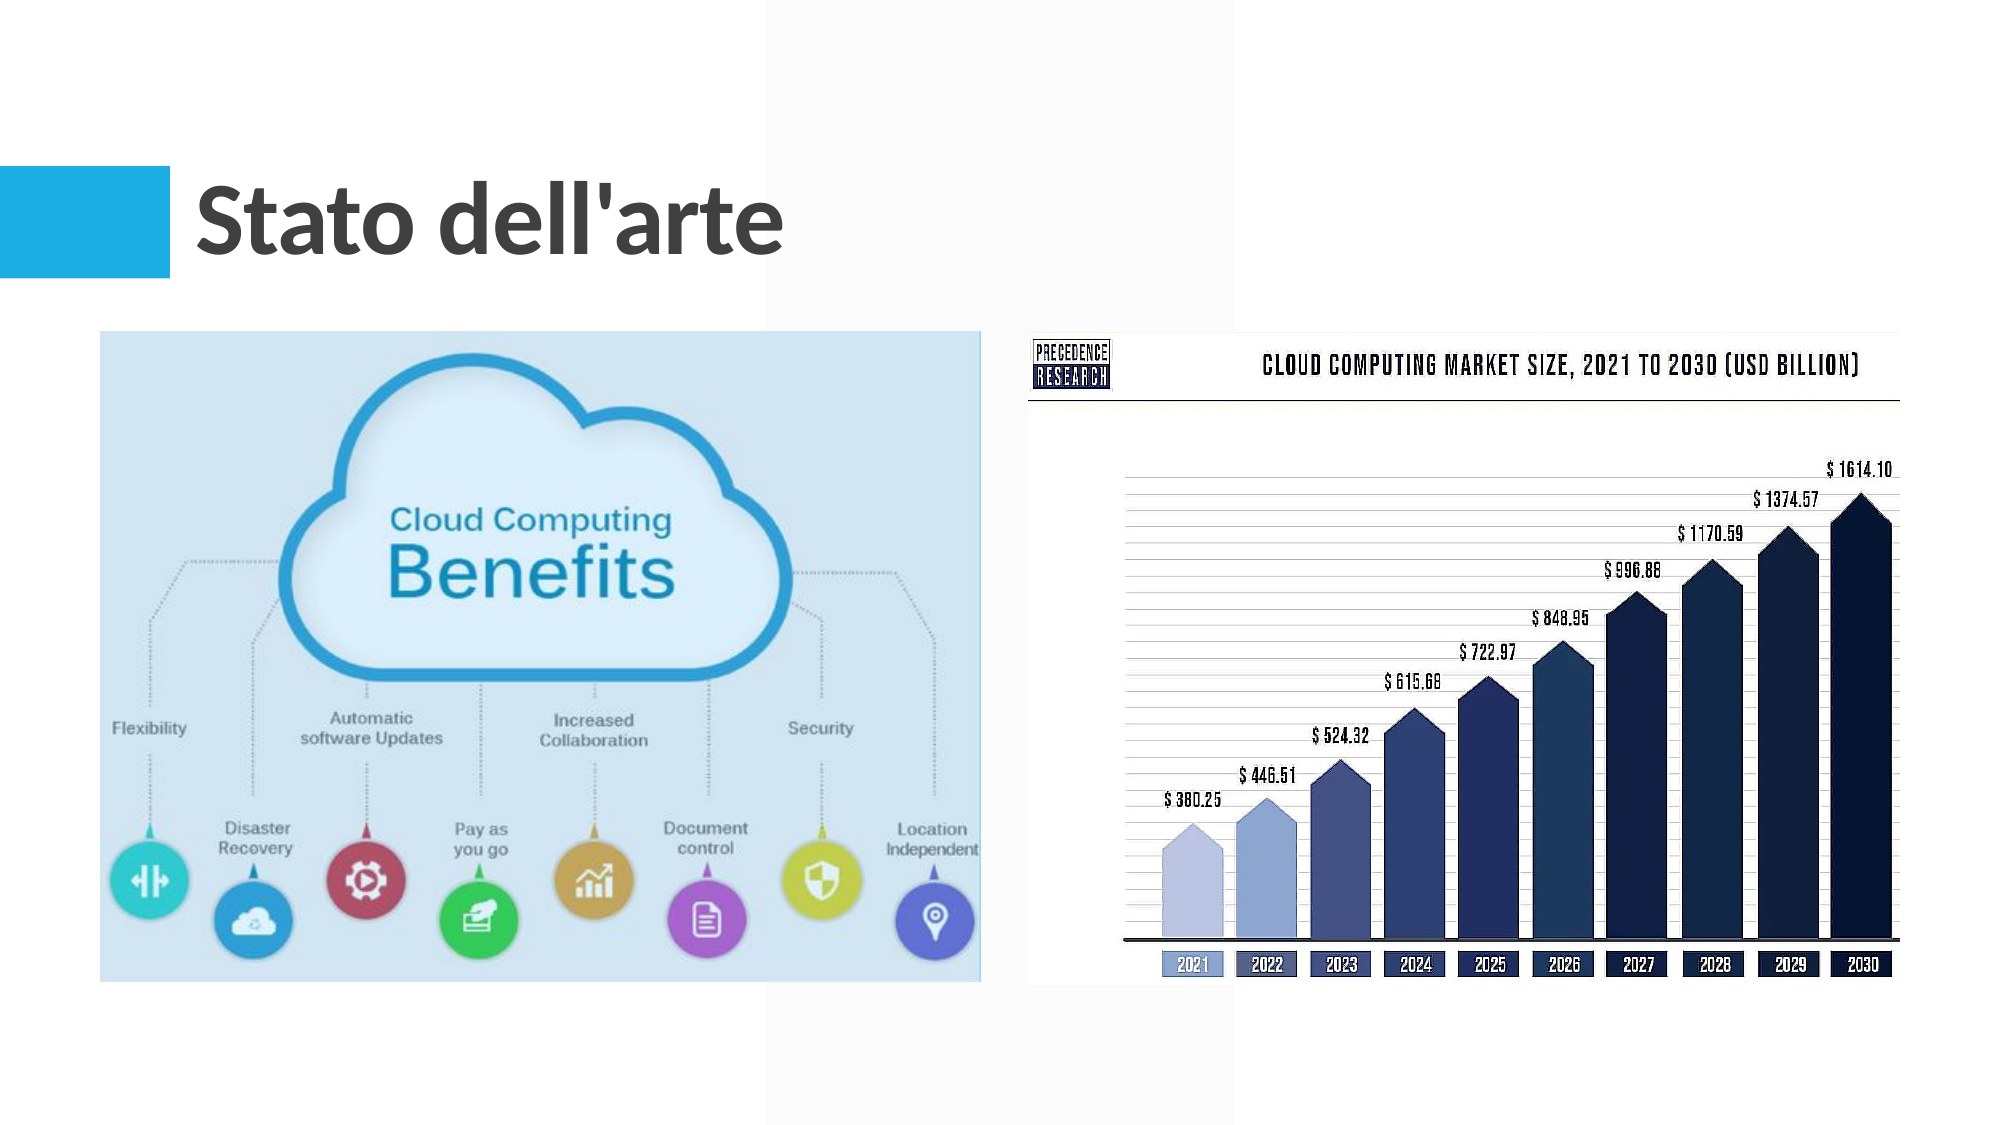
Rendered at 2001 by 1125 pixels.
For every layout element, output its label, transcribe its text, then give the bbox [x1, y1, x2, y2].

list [99, 331, 982, 983]
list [1027, 331, 1901, 985]
title Stato dell'arte [180, 47, 1830, 285]
